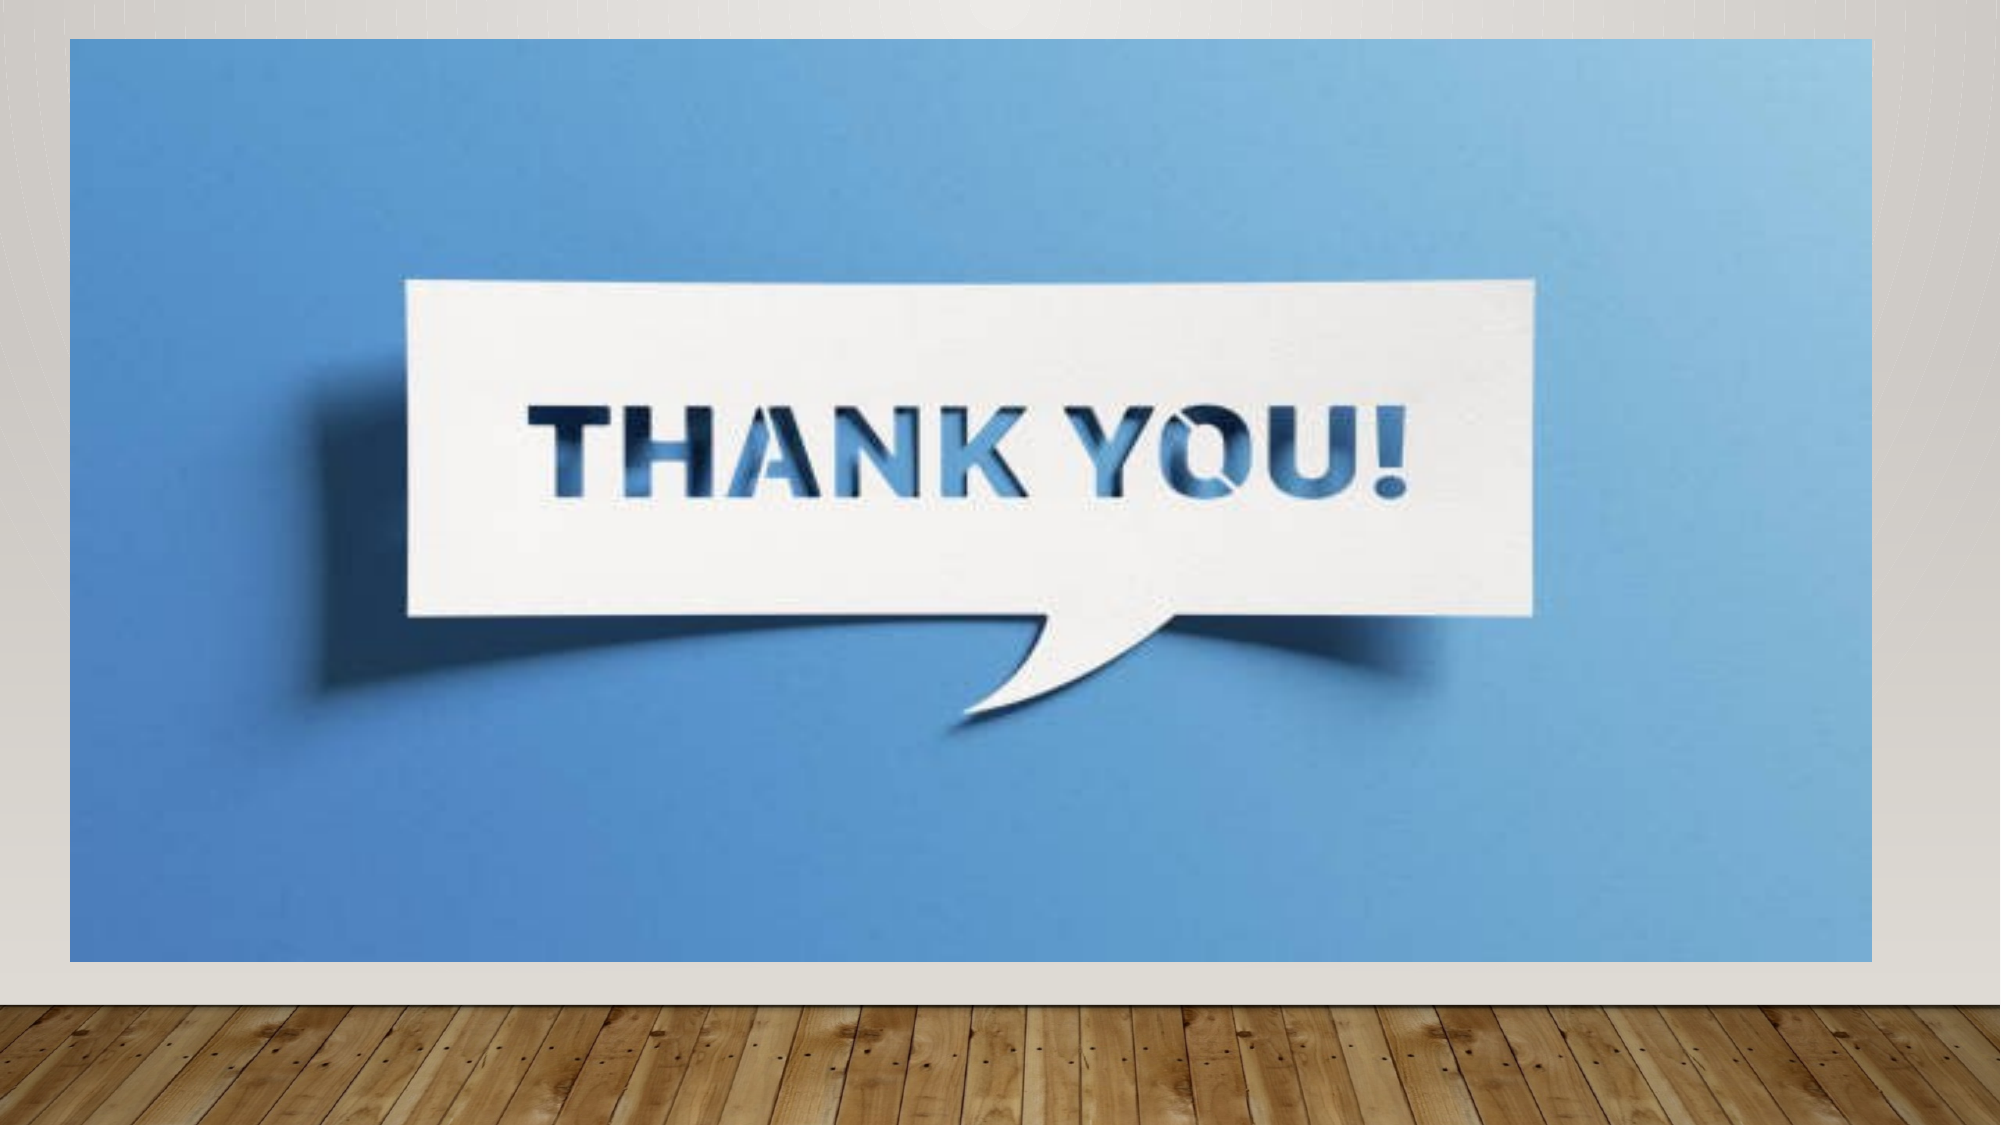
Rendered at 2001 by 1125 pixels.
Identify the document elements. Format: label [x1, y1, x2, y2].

picture [0, 1005, 2000, 1125]
picture [69, 39, 1872, 963]
